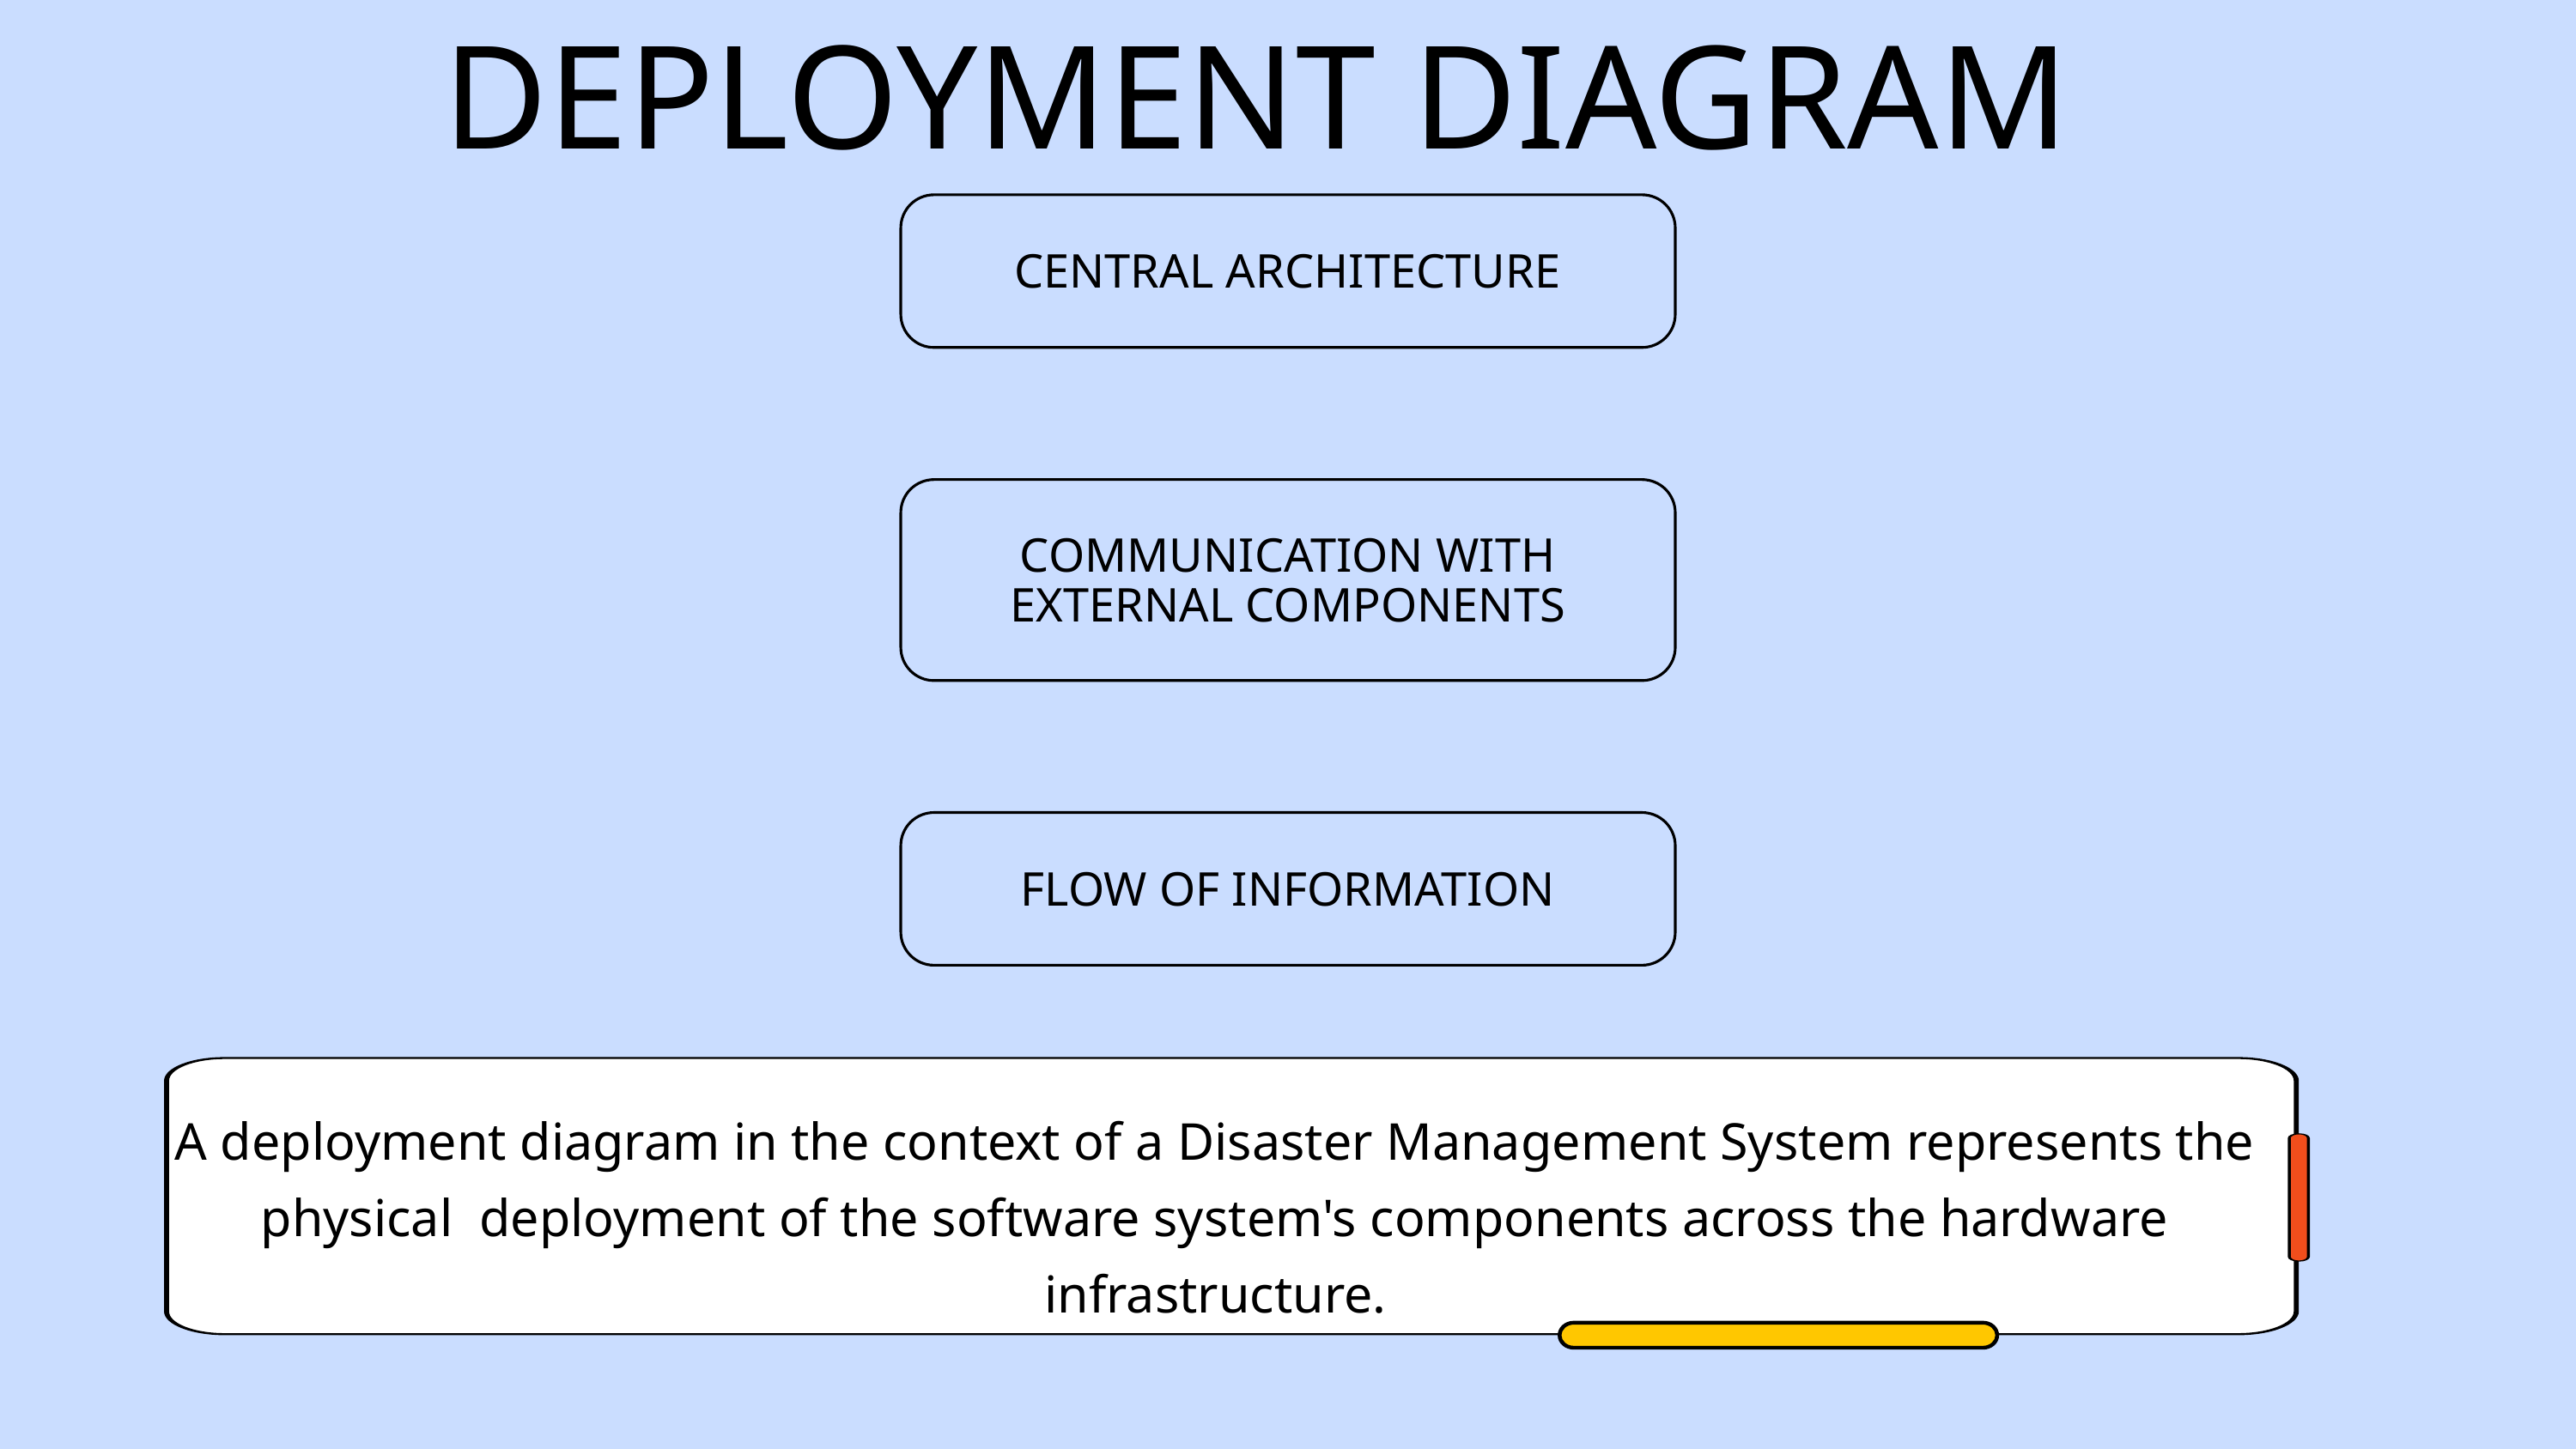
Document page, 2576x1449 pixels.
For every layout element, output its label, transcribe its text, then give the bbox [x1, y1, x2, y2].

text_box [900, 812, 1676, 966]
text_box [900, 194, 1676, 348]
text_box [163, 1057, 2311, 1350]
text_box DEPLOYMENT DIAGRAM [443, 33, 2133, 179]
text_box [900, 479, 1676, 682]
